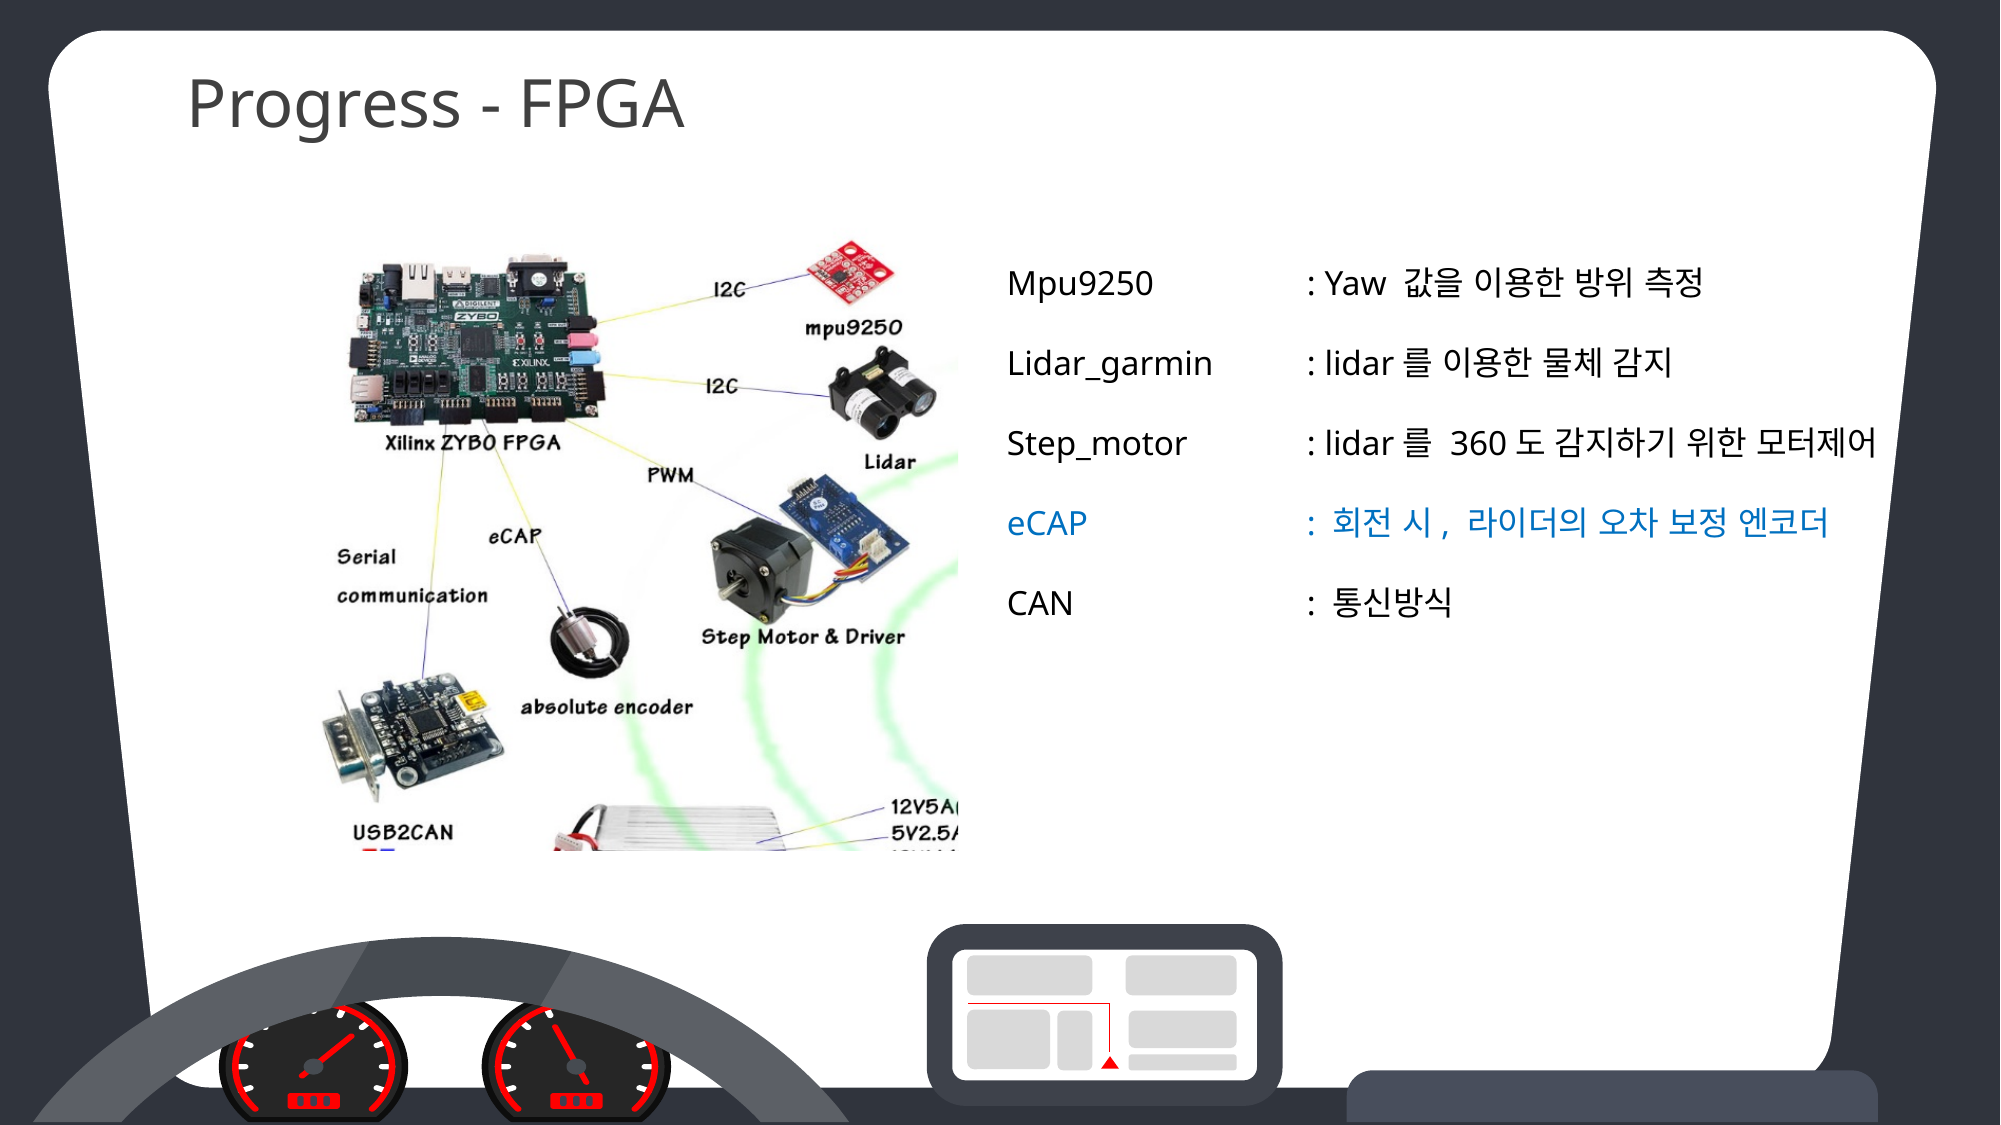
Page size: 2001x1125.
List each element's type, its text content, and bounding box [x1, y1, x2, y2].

text_box Mpu9250 : Yaw 값을 이용한 방위 측정 Lidar_garmin : lidar를 이용한 물체 감지 Step_motor : lidar를 360도 감지하기 위한 모터제어 eCAP : 회전 시, 라이더의 오차 보정 엔코더 CAN : 통신방식 [992, 255, 1894, 630]
title Progress - FPGA [137, 59, 1863, 153]
picture [186, 212, 959, 851]
